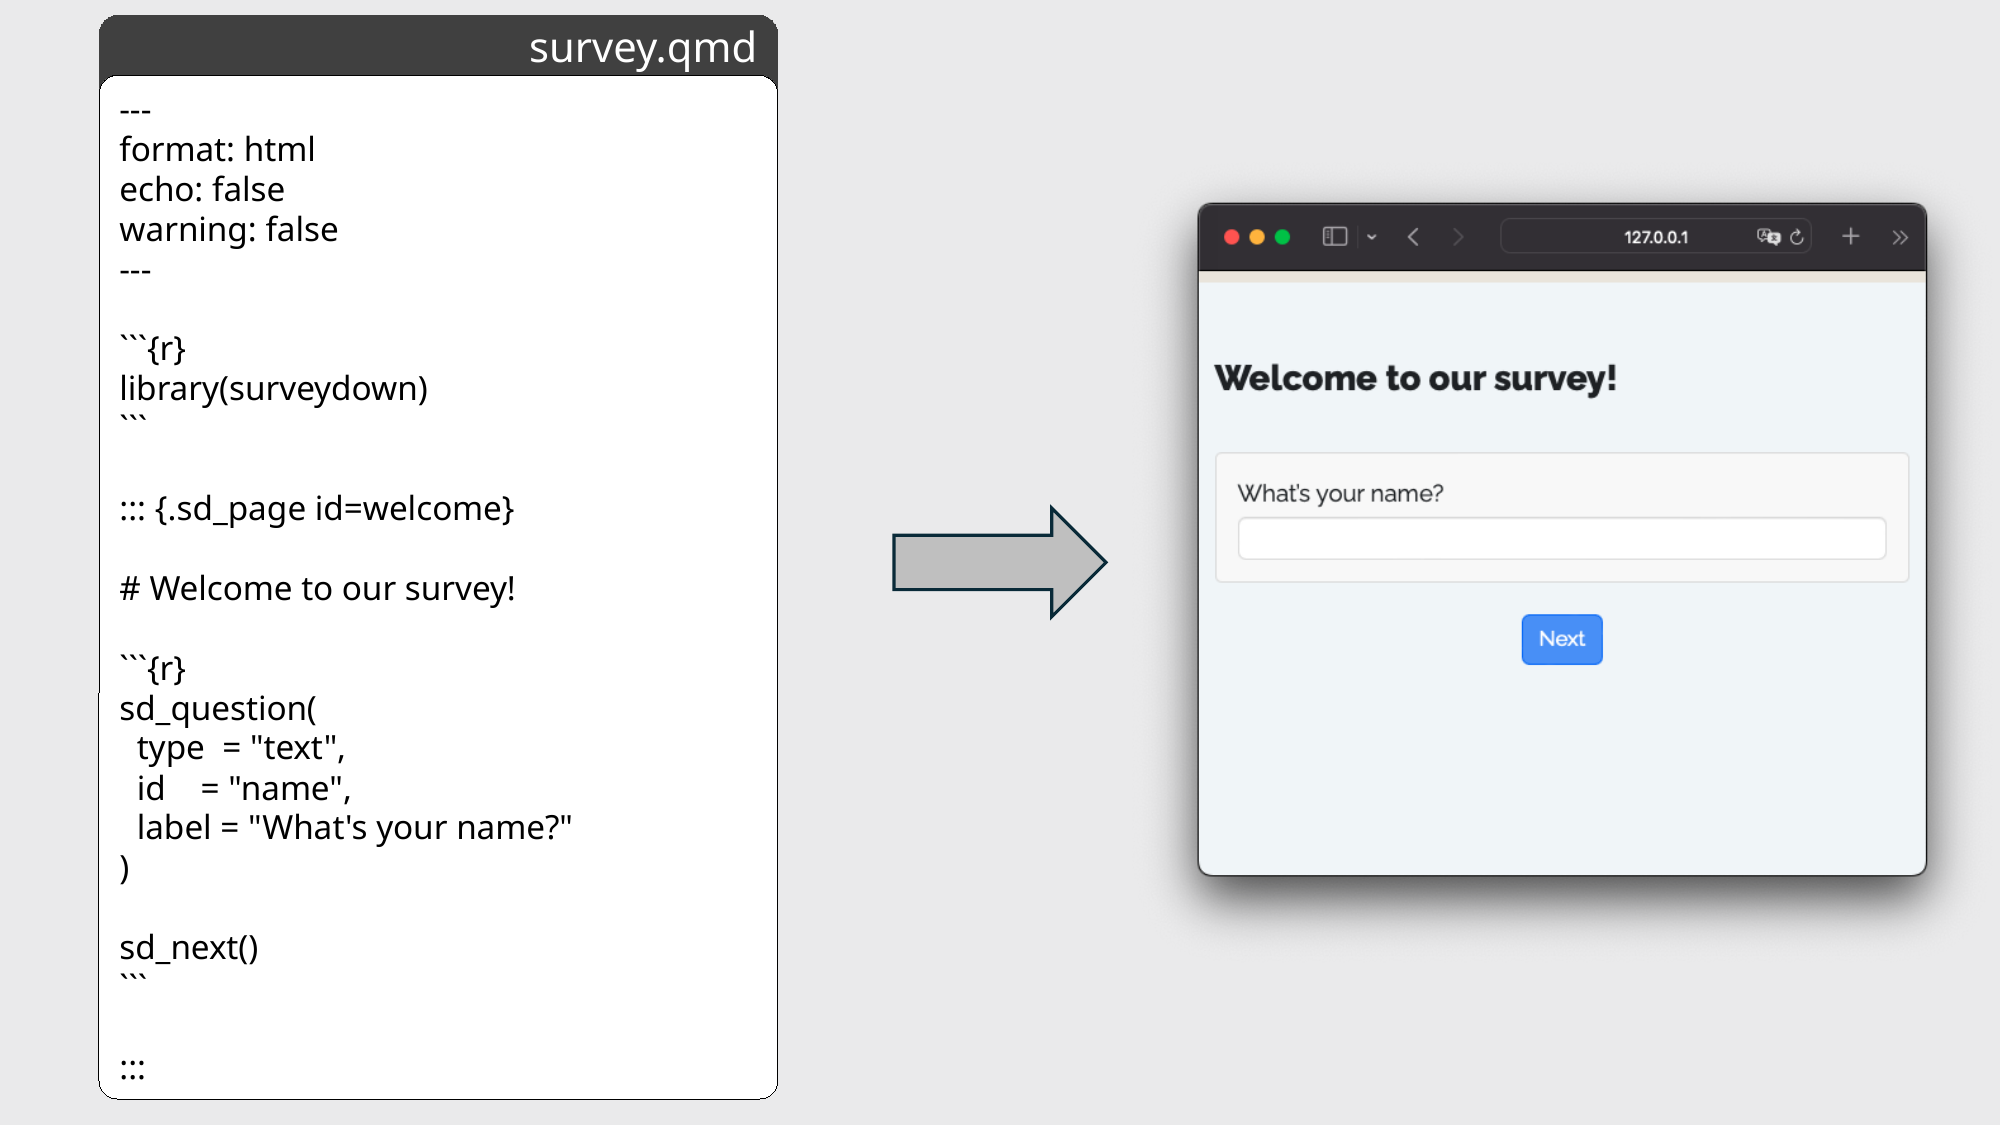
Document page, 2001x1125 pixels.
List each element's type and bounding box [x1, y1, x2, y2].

text_box [98, 14, 779, 1111]
text_box [892, 504, 1109, 621]
picture [1128, 156, 1998, 969]
